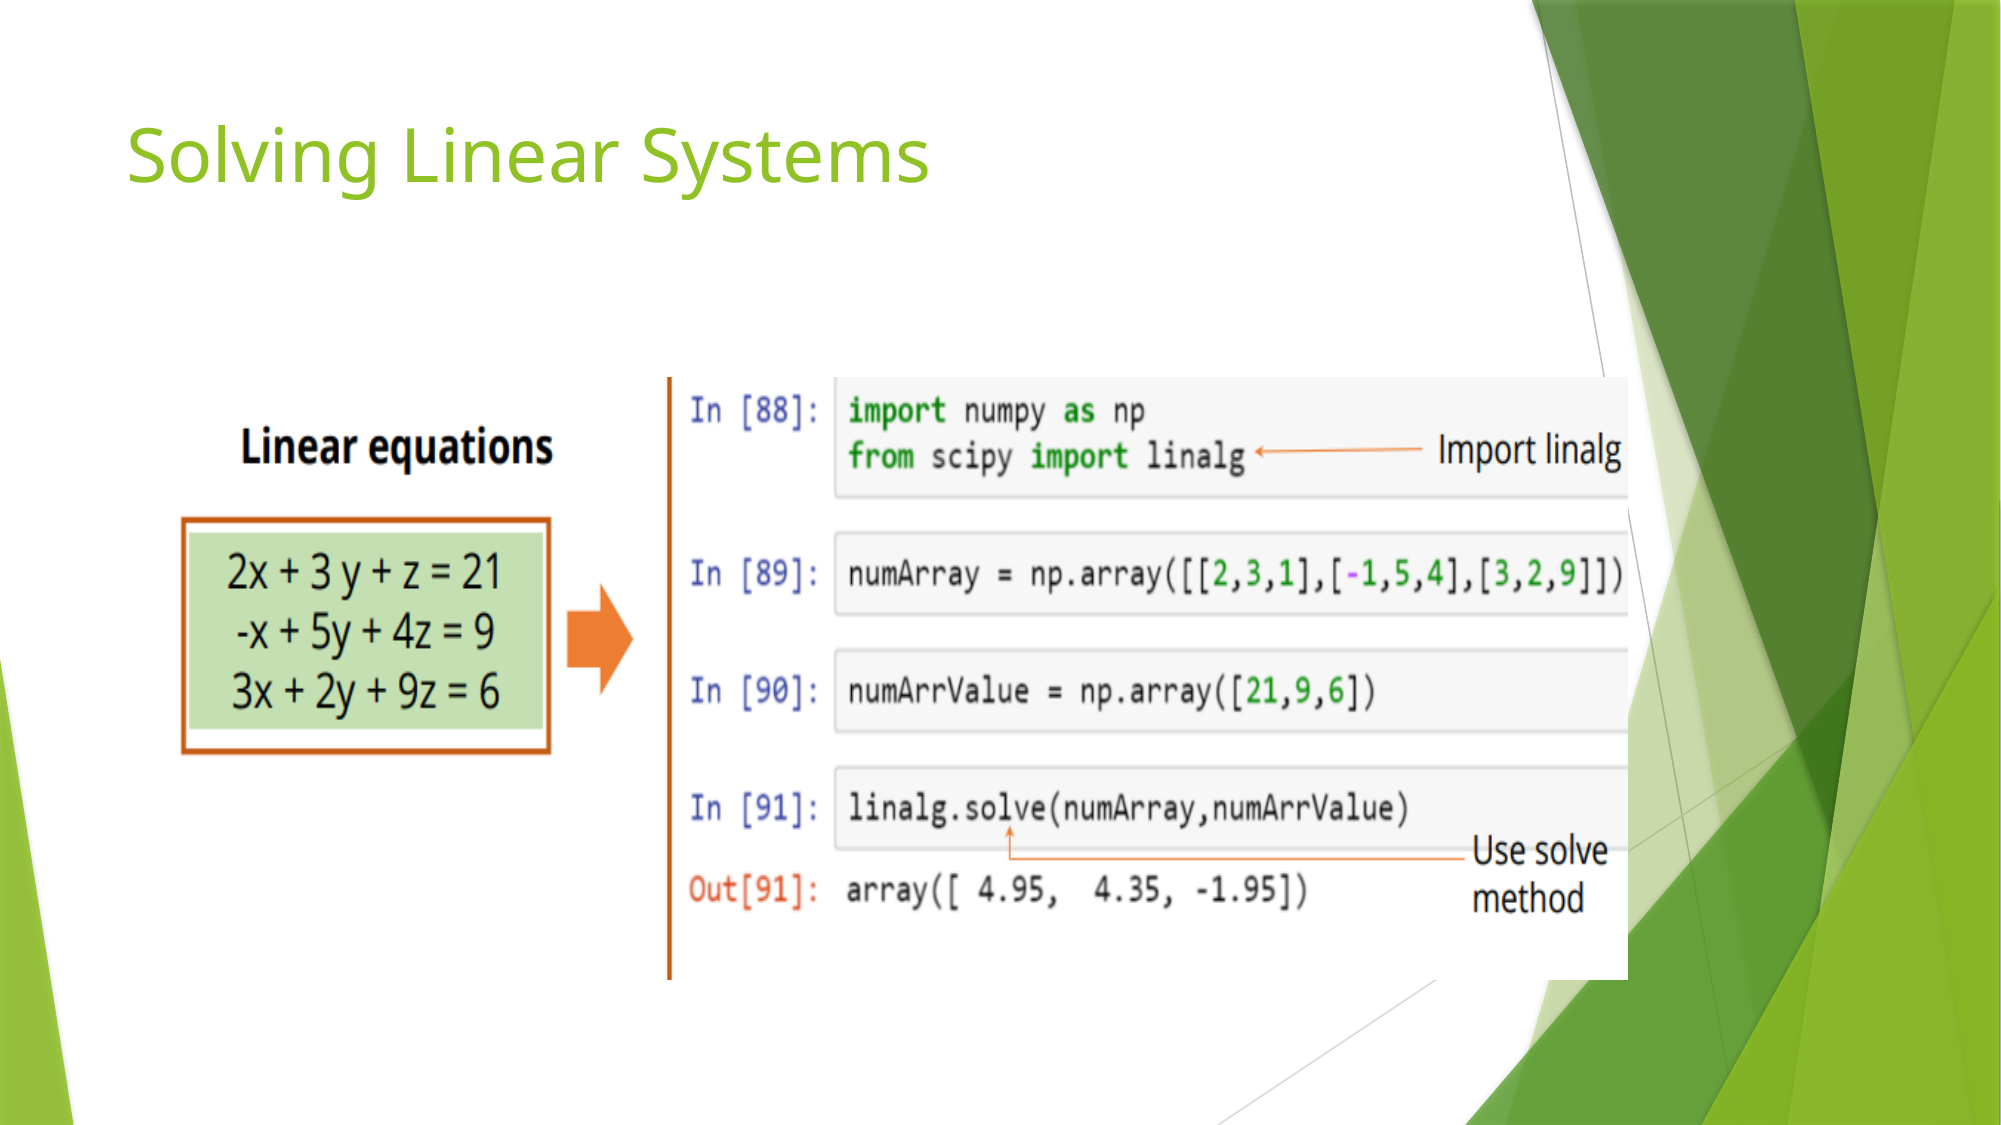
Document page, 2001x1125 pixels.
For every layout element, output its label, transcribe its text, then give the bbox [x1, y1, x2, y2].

title Solving Linear Systems [111, 99, 1522, 317]
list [110, 376, 1628, 980]
